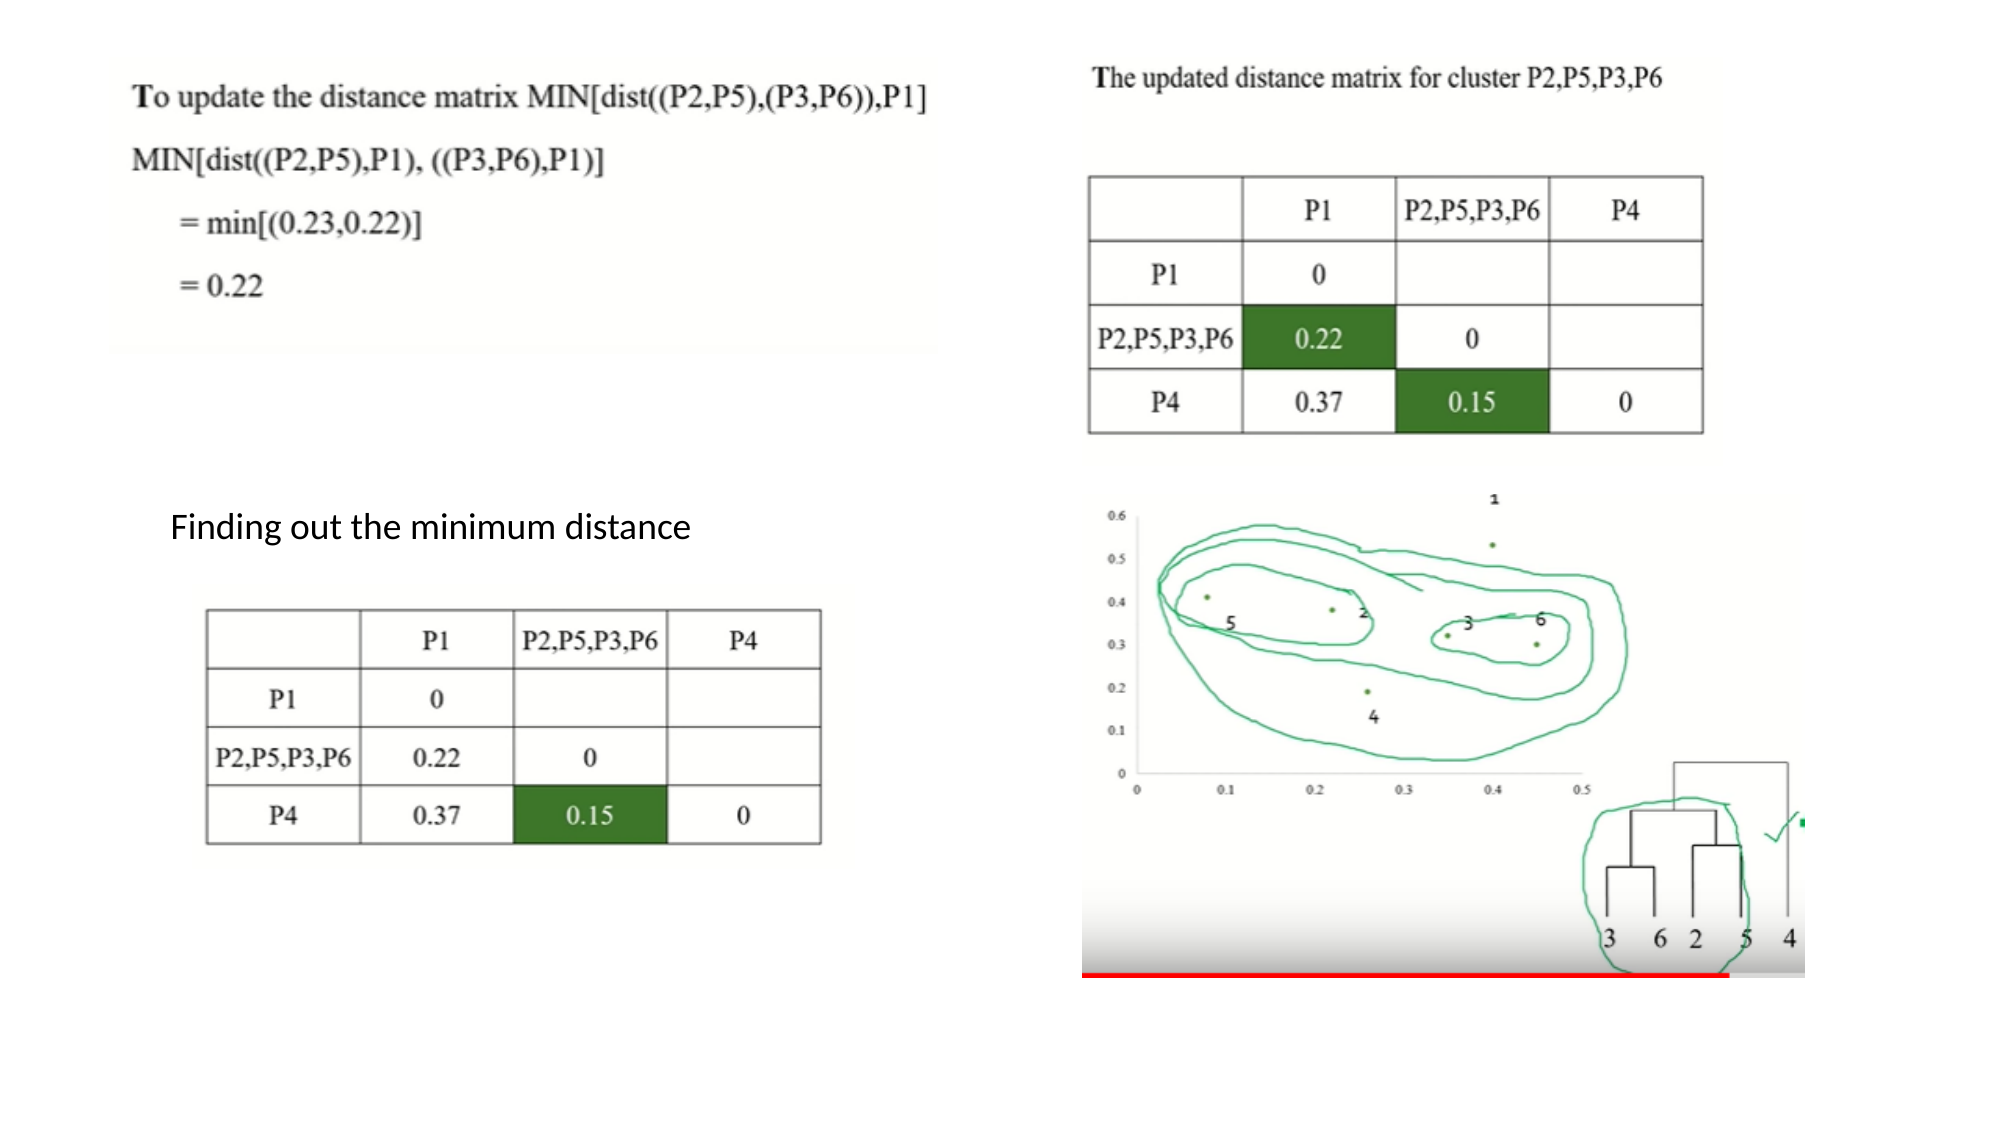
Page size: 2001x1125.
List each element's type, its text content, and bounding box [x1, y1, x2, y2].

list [109, 57, 938, 354]
picture [1082, 57, 1723, 466]
picture [1082, 494, 1805, 978]
picture [192, 584, 855, 869]
text_box Finding out the minimum distance [155, 494, 849, 555]
